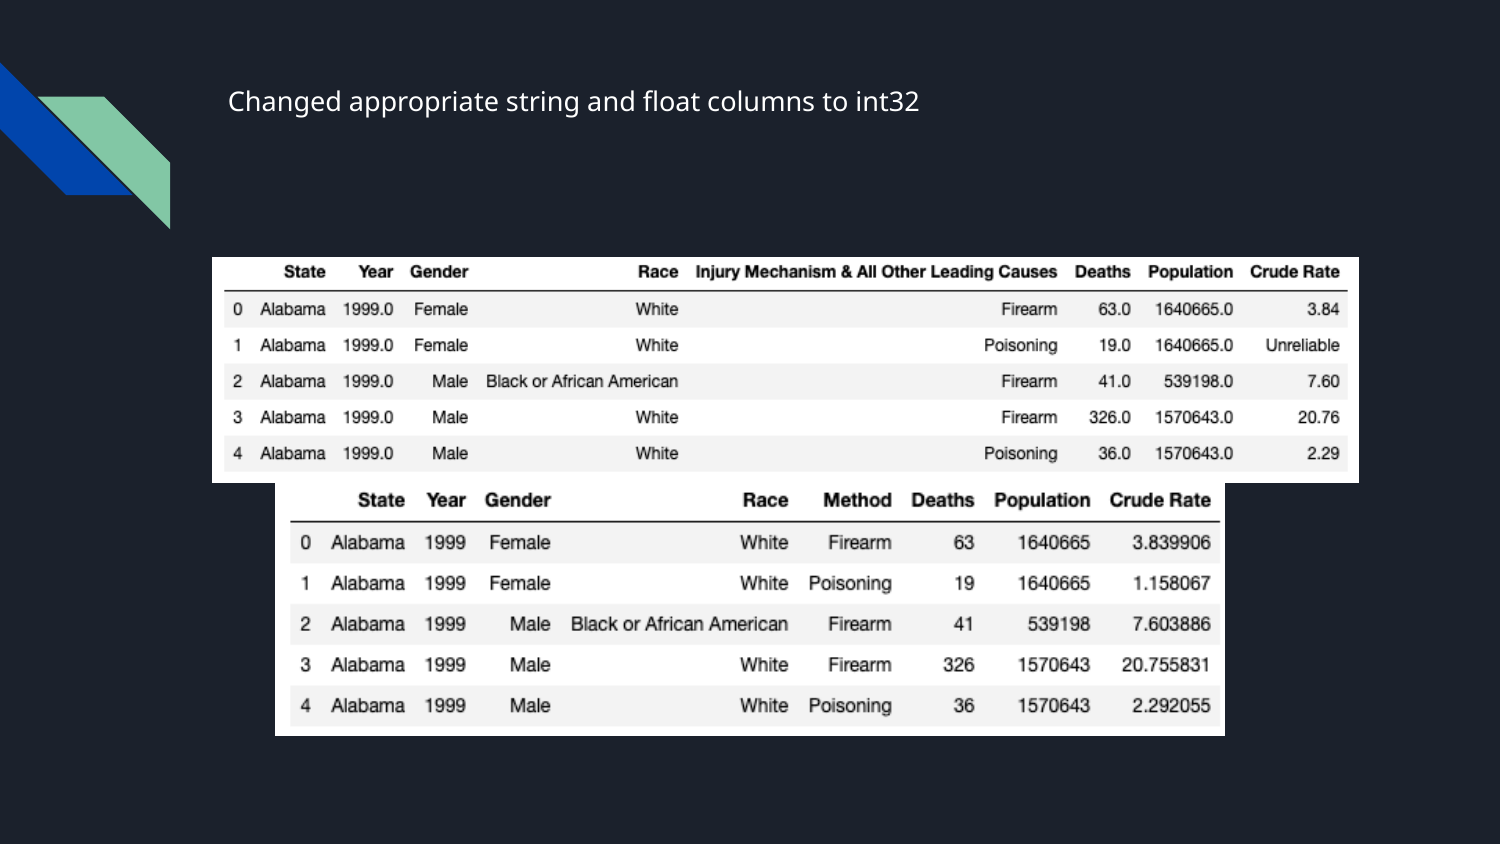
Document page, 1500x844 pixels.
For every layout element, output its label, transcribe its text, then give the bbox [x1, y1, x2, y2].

picture [212, 256, 1359, 736]
title Changed appropriate string and float columns to int32 [212, 64, 1368, 215]
